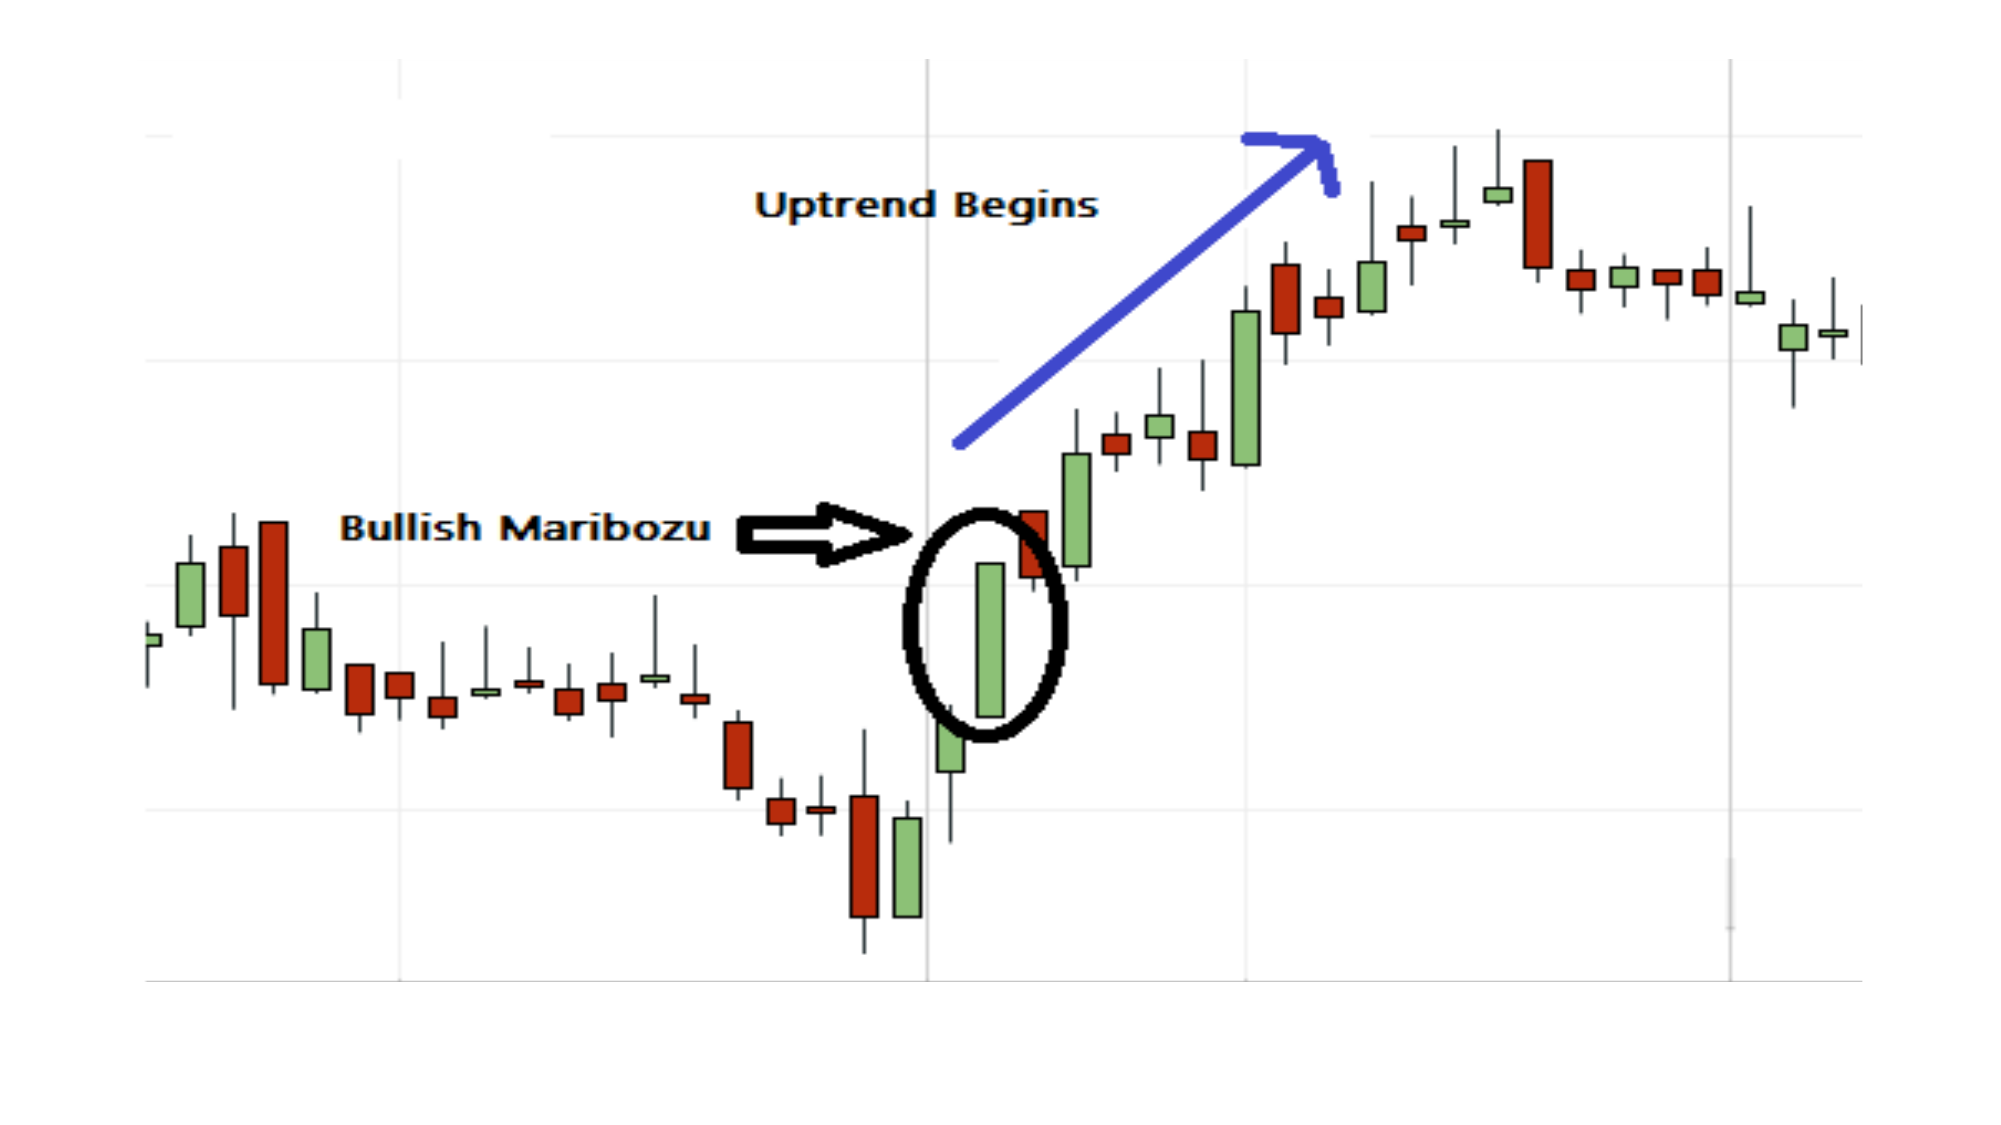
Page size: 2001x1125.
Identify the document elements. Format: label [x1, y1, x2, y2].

list [137, 59, 1863, 982]
